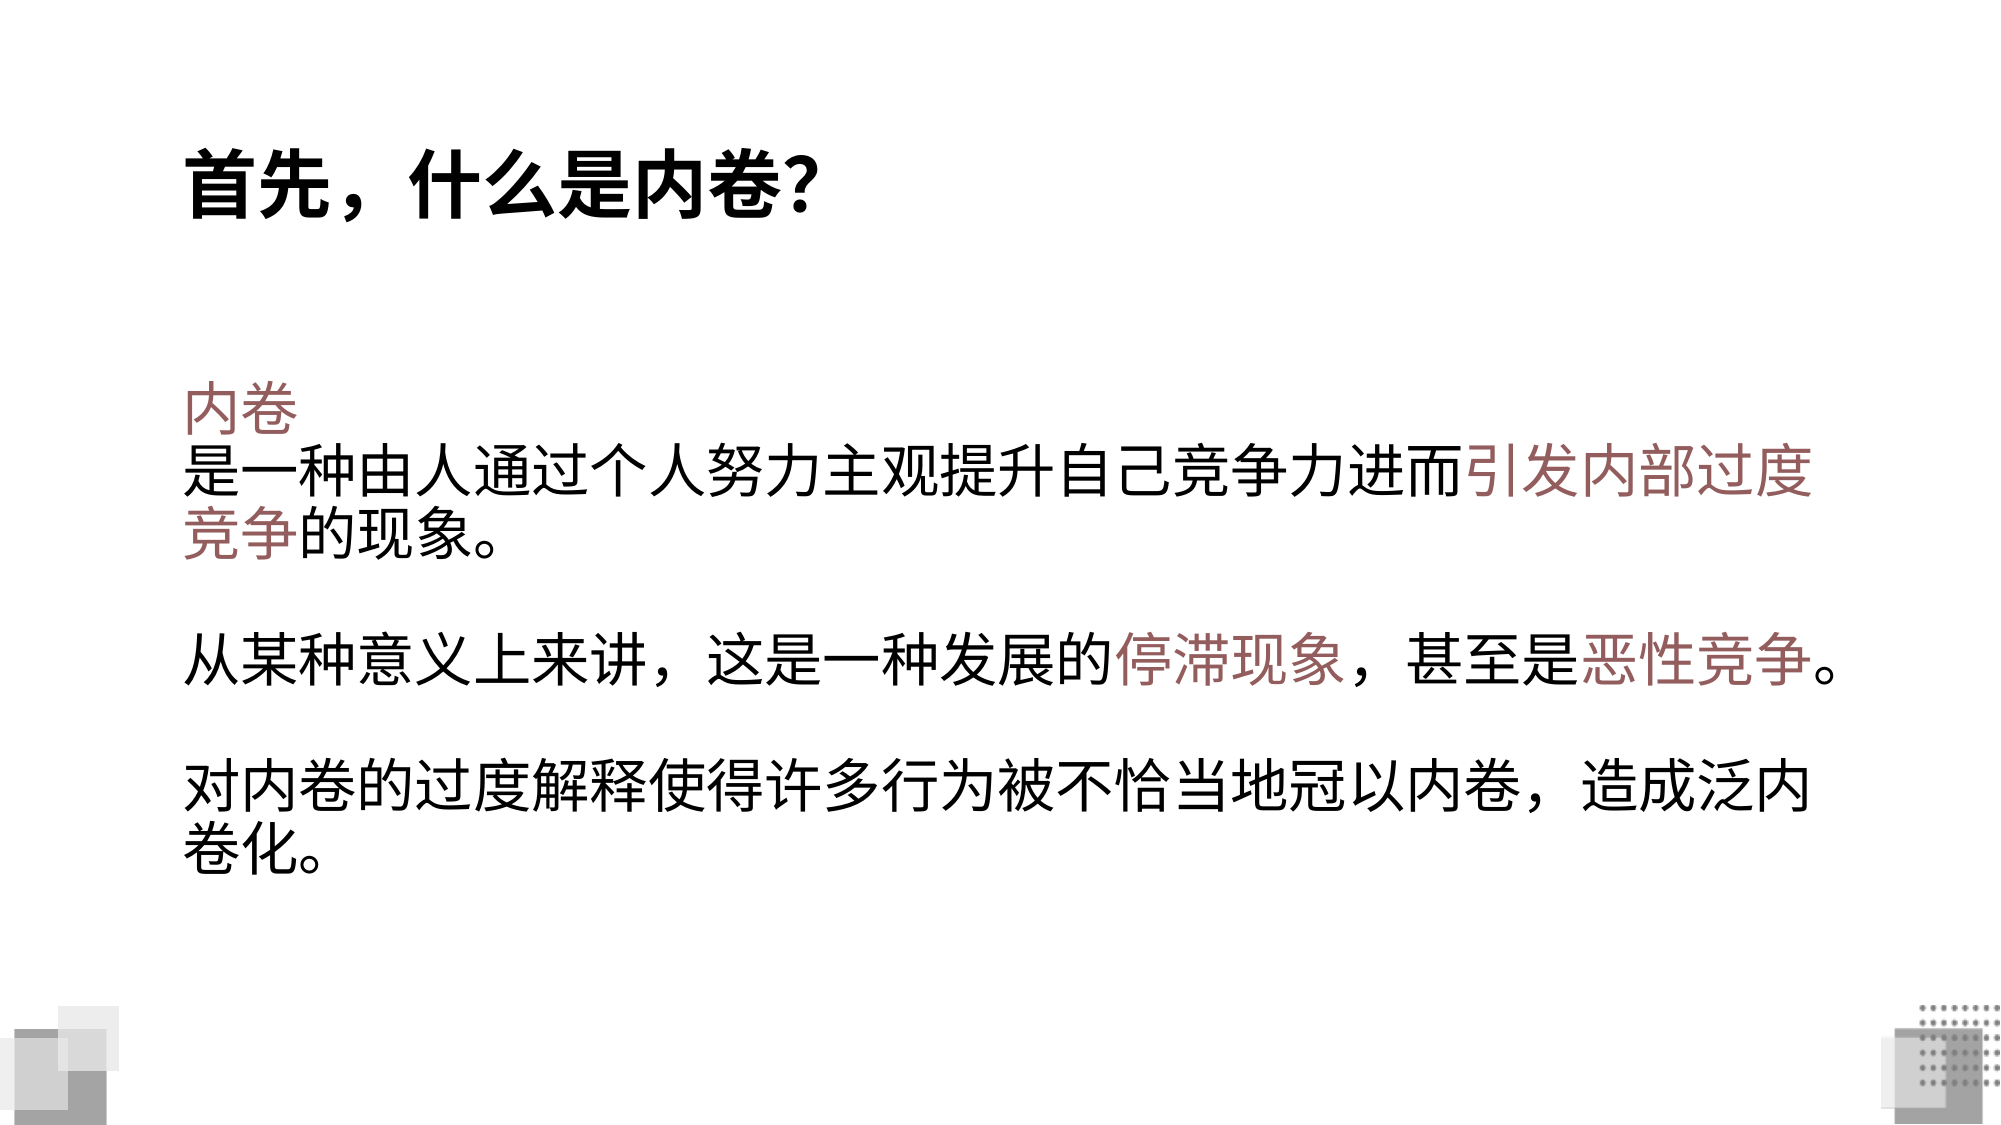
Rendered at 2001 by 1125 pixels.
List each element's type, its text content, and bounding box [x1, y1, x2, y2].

picture [1881, 1005, 2000, 1124]
picture [0, 1006, 119, 1125]
text_box 首先，什么是内卷？ [167, 130, 1609, 236]
text_box 内卷 是一种由人通过个人努力主观提升自己竞争力进而引发内部过度竞争的现象。 从某种意义上来讲，这是一种发展的停滞现象，甚至是恶性竞争。 对内卷的过度解释使得许多行为被不恰当地冠以内卷，造成泛内卷化。 [167, 347, 1834, 890]
